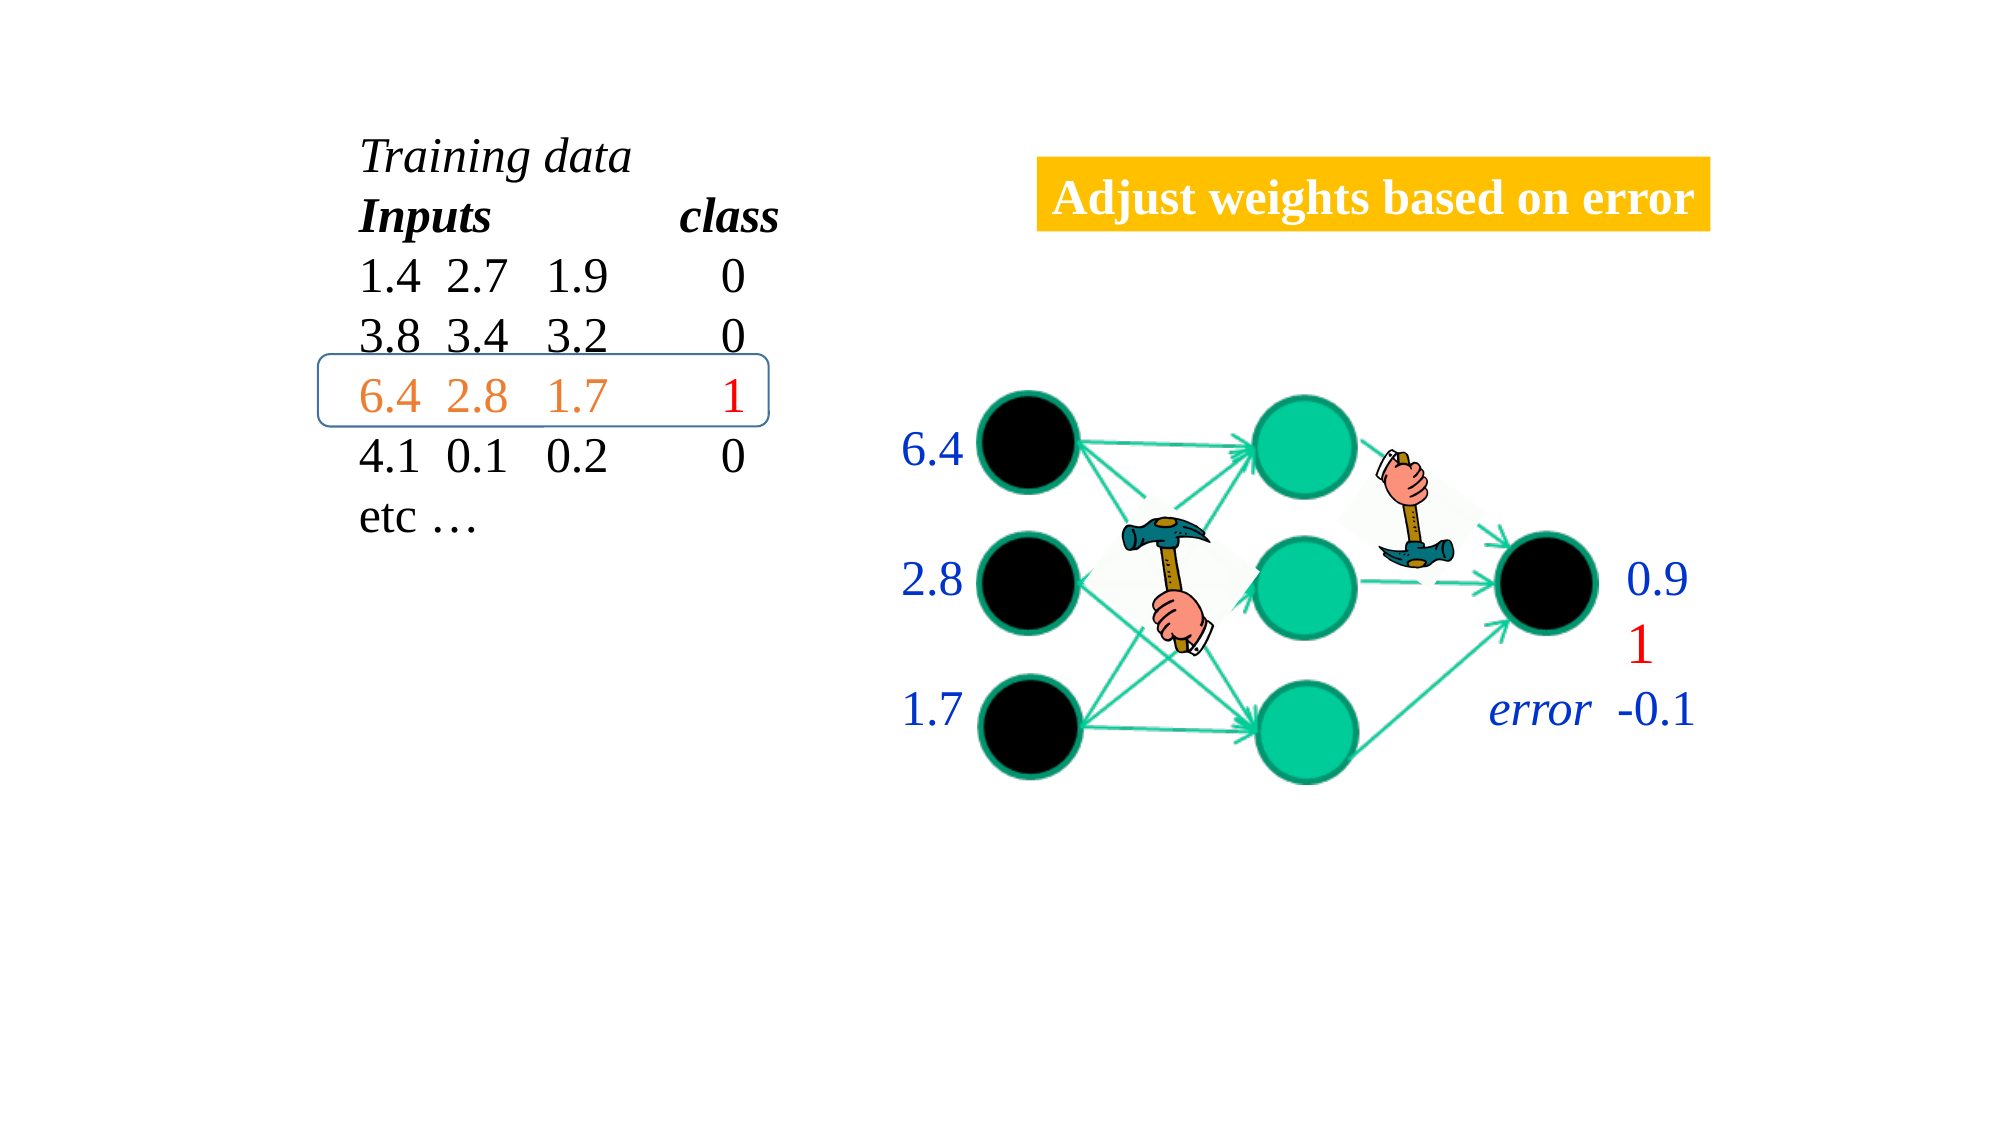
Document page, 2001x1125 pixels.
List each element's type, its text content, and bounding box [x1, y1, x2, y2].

text_box Training data Inputs class 1.4 2.7 1.9 0 3.8 3.4 3.2 0 6.4 2.8 1.7 1 4.1 0.1 0.2 0 etc … [343, 115, 795, 551]
text_box 6.4 2.8 0.9 1 1.7 error -0.1 [886, 408, 976, 743]
text_box [316, 353, 770, 428]
text_box 6.4 2.8 0.9 1 1.7 error -0.1 [1599, 408, 2000, 743]
text_box Adjust weights based on error [1036, 156, 1711, 232]
picture [976, 390, 1599, 785]
